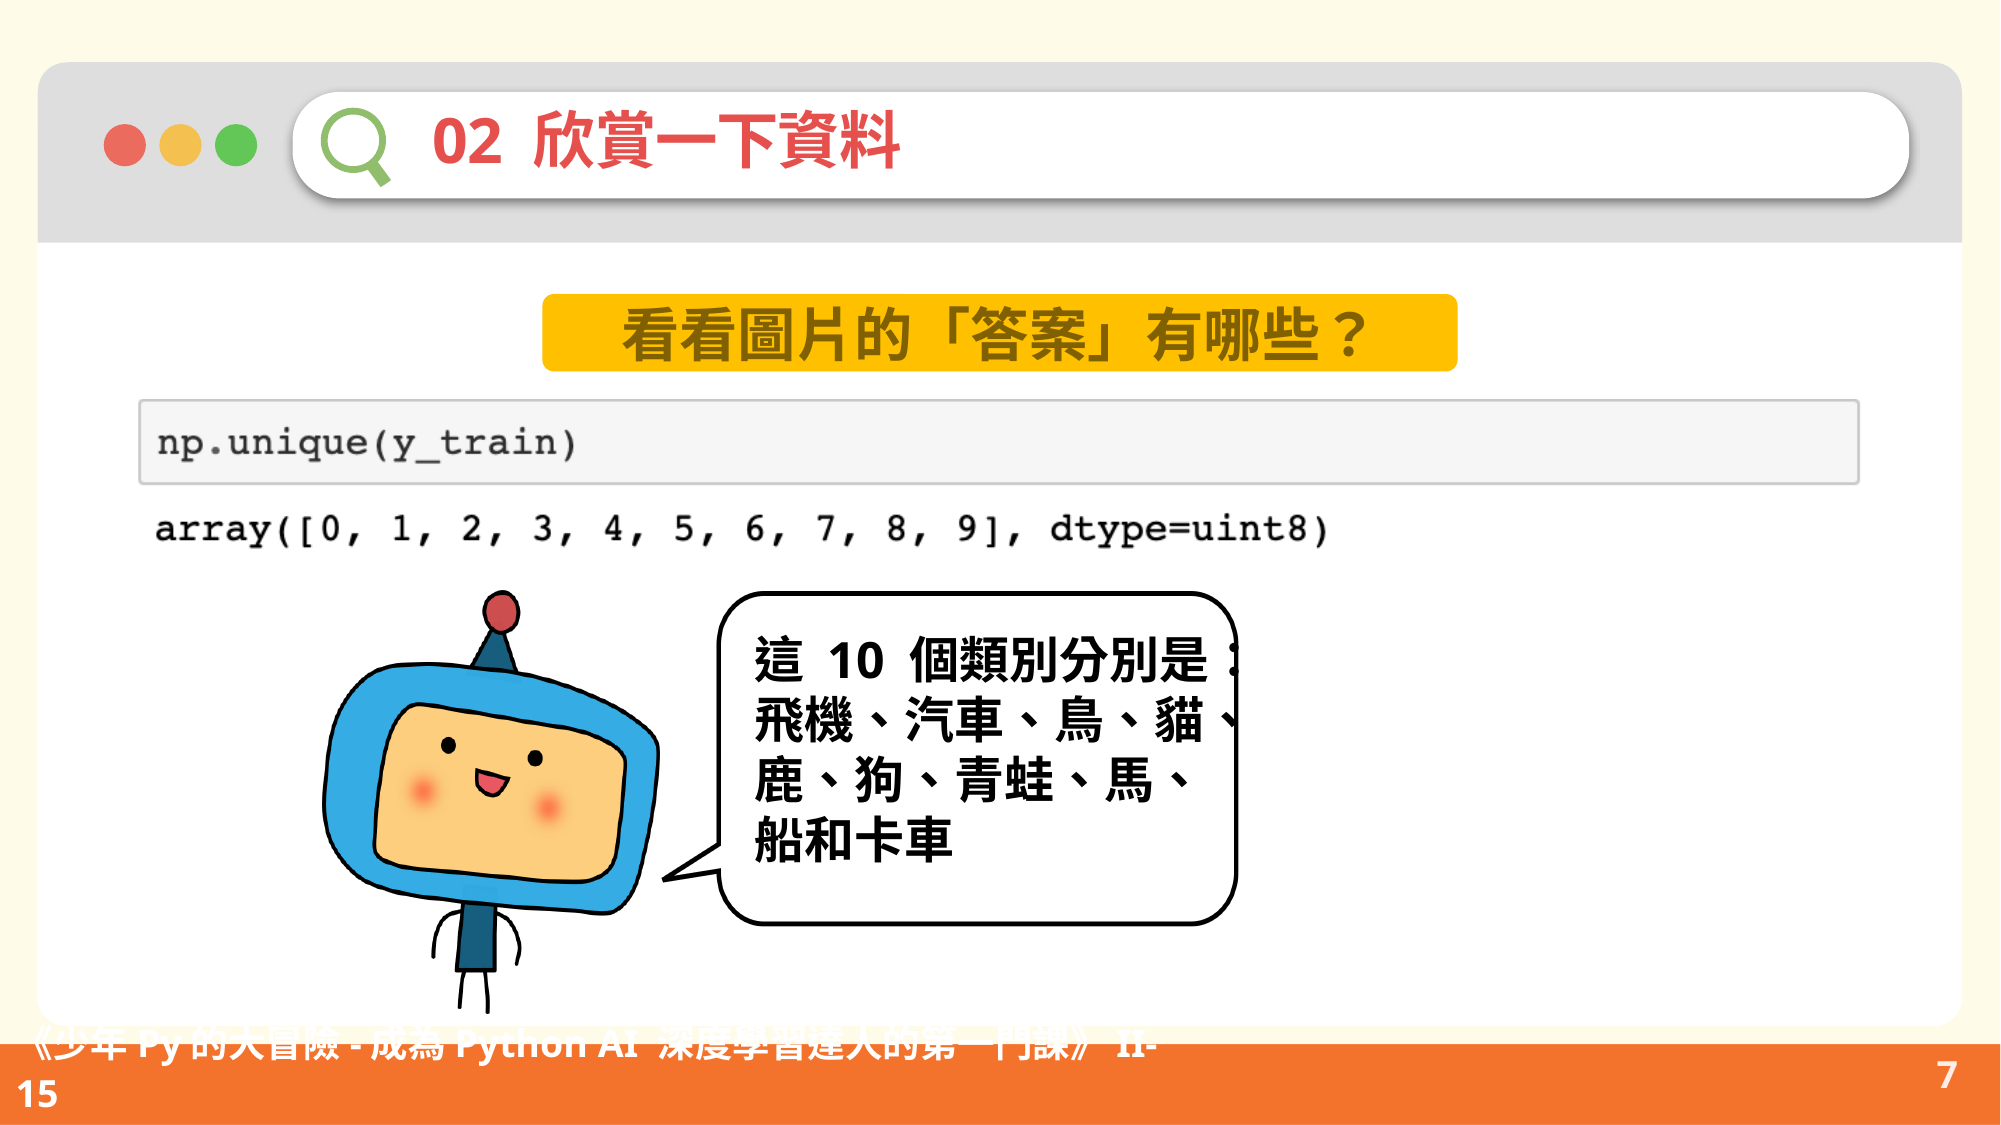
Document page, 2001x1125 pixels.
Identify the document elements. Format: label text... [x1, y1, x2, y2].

slide_number 7 [1927, 1047, 1968, 1111]
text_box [322, 590, 1239, 1014]
picture [137, 399, 1863, 563]
list 02 欣賞一下資料 [423, 105, 1874, 185]
text_box 看看圖片的「答案」有哪些？ [542, 293, 1458, 372]
